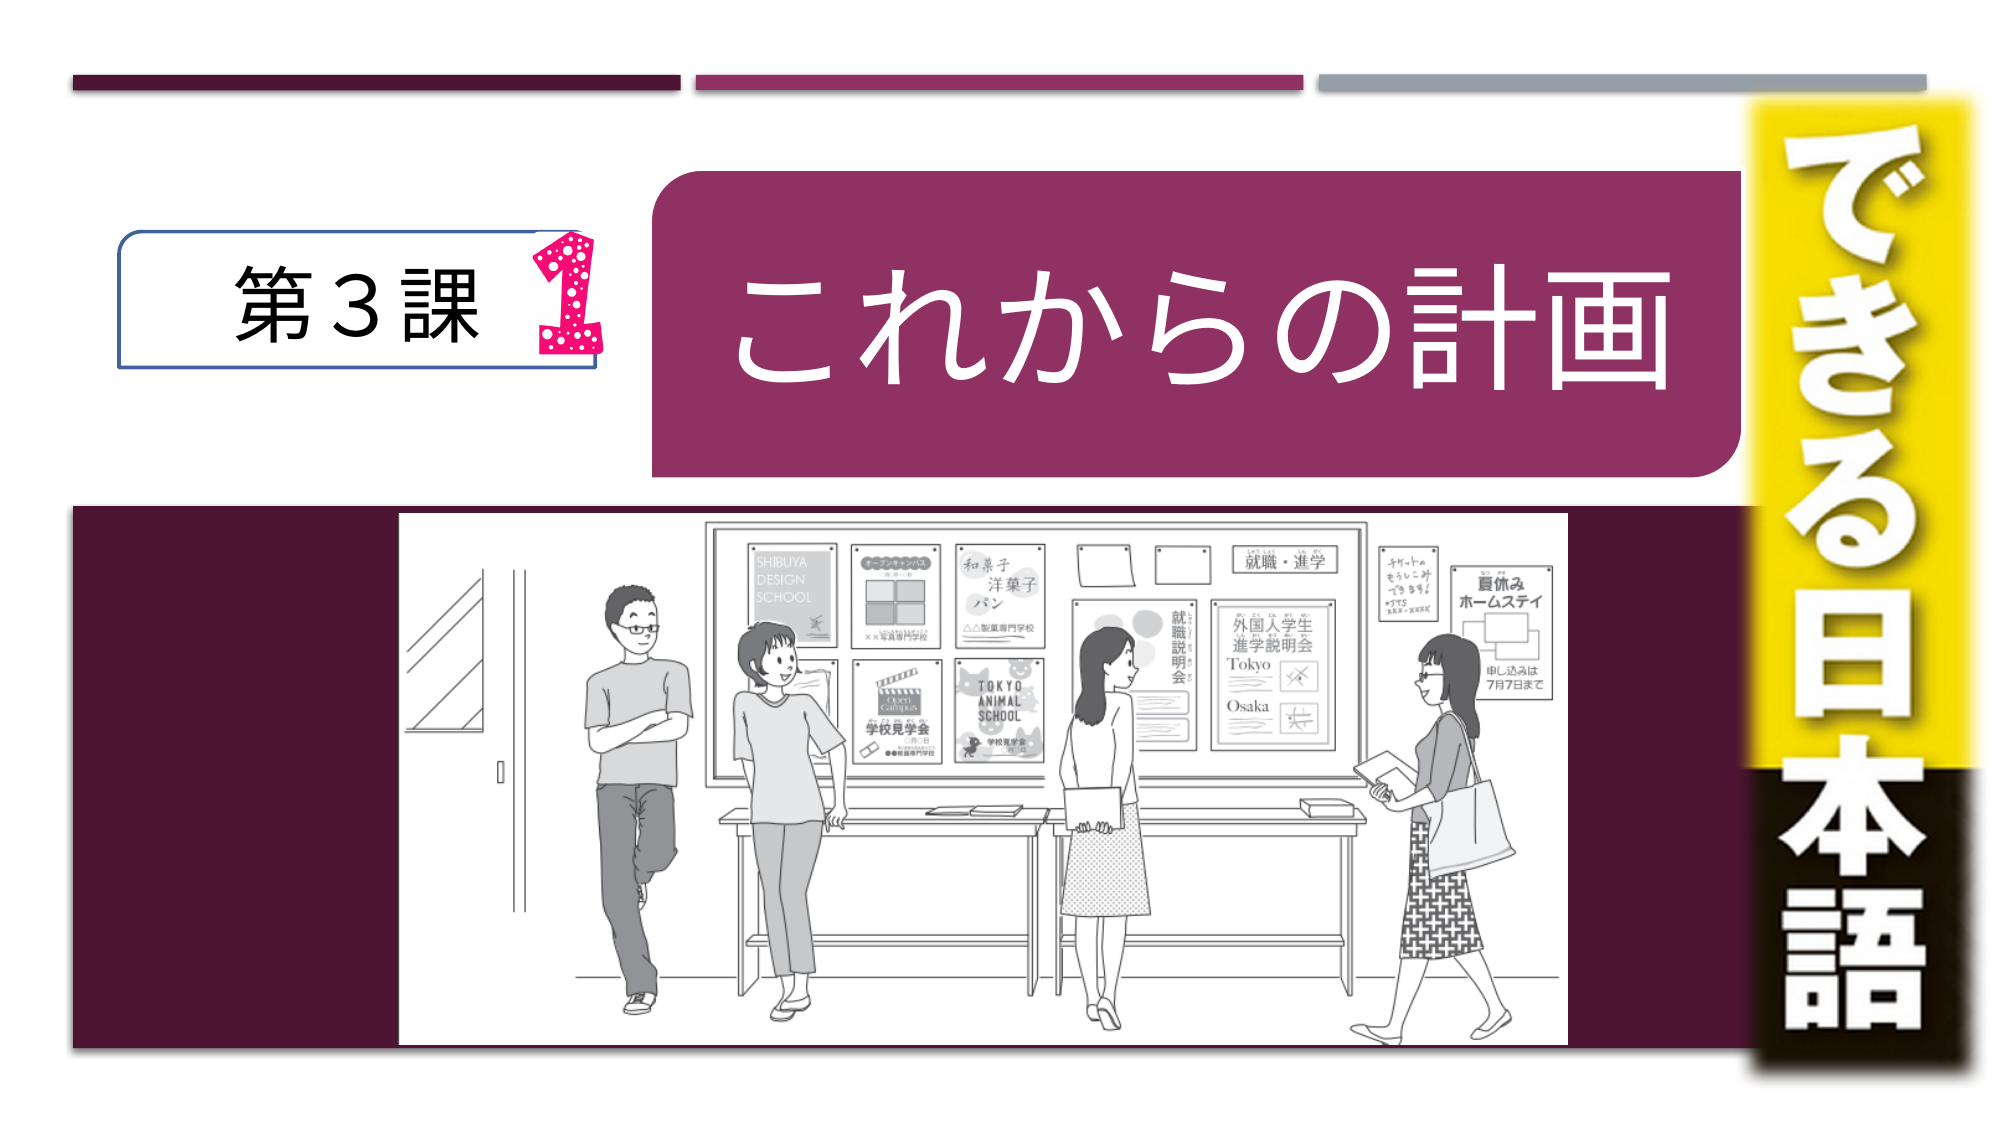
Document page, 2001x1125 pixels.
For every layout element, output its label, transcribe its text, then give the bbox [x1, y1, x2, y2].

picture [1734, 82, 1988, 1090]
picture [532, 231, 605, 355]
text_box これからの計画 [647, 166, 1728, 482]
text_box 第３課 [117, 229, 598, 370]
picture [398, 512, 1568, 1046]
